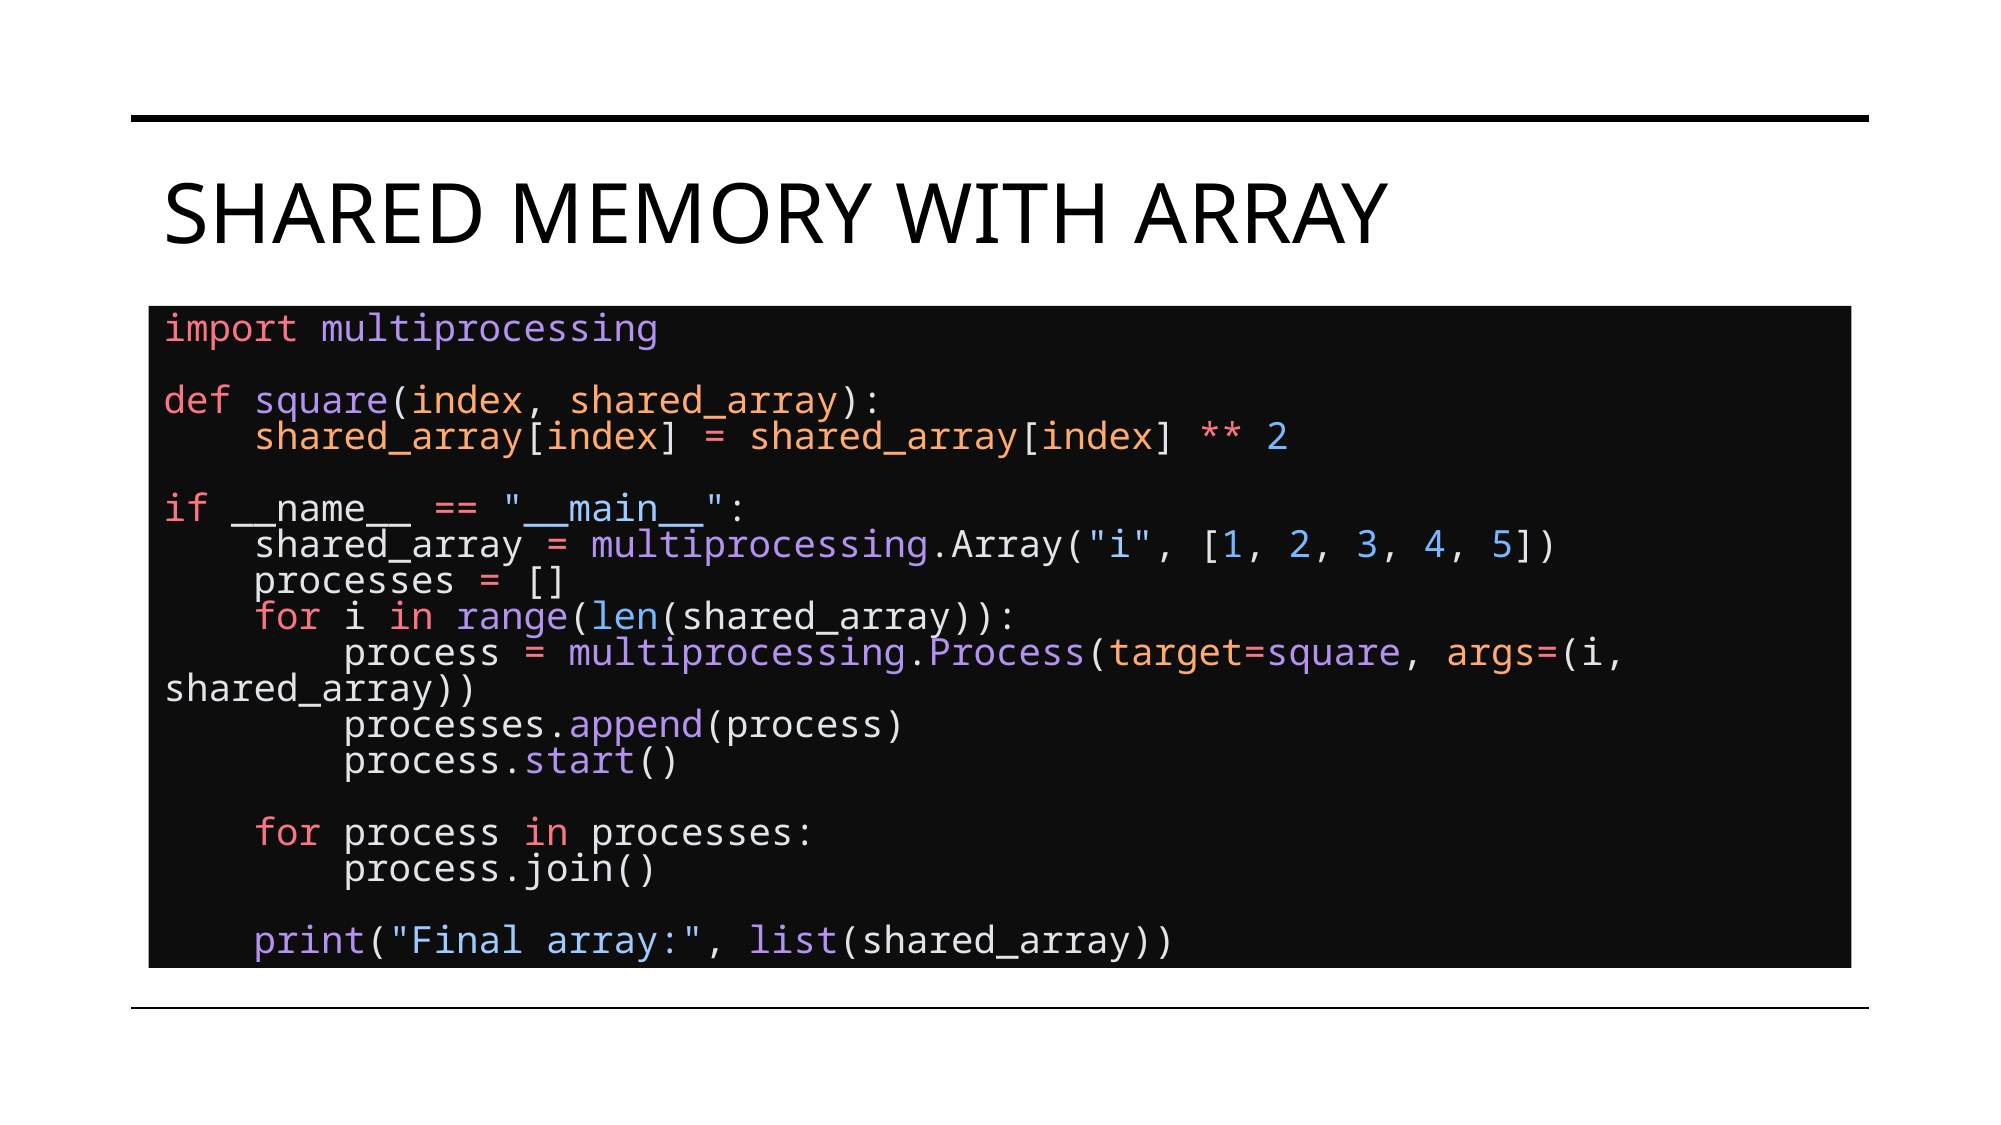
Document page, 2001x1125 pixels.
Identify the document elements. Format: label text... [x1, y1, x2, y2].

text_box import multiprocessing def square(index, shared_array): shared_array[index] = shared_array[index] ** 2 if __name__ == "__main__": shared_array = multiprocessing.Array("i", [1, 2, 3, 4, 5]) processes = [] for i in range(len(shared_array)): process = multiprocessing.Process(target=square, args=(i, shared_array)) processes.append(process) process.start() for process in processes: process.join() print("Final array:", list(shared_array)) [148, 305, 1852, 968]
title Shared memory with Array [148, 152, 1903, 367]
